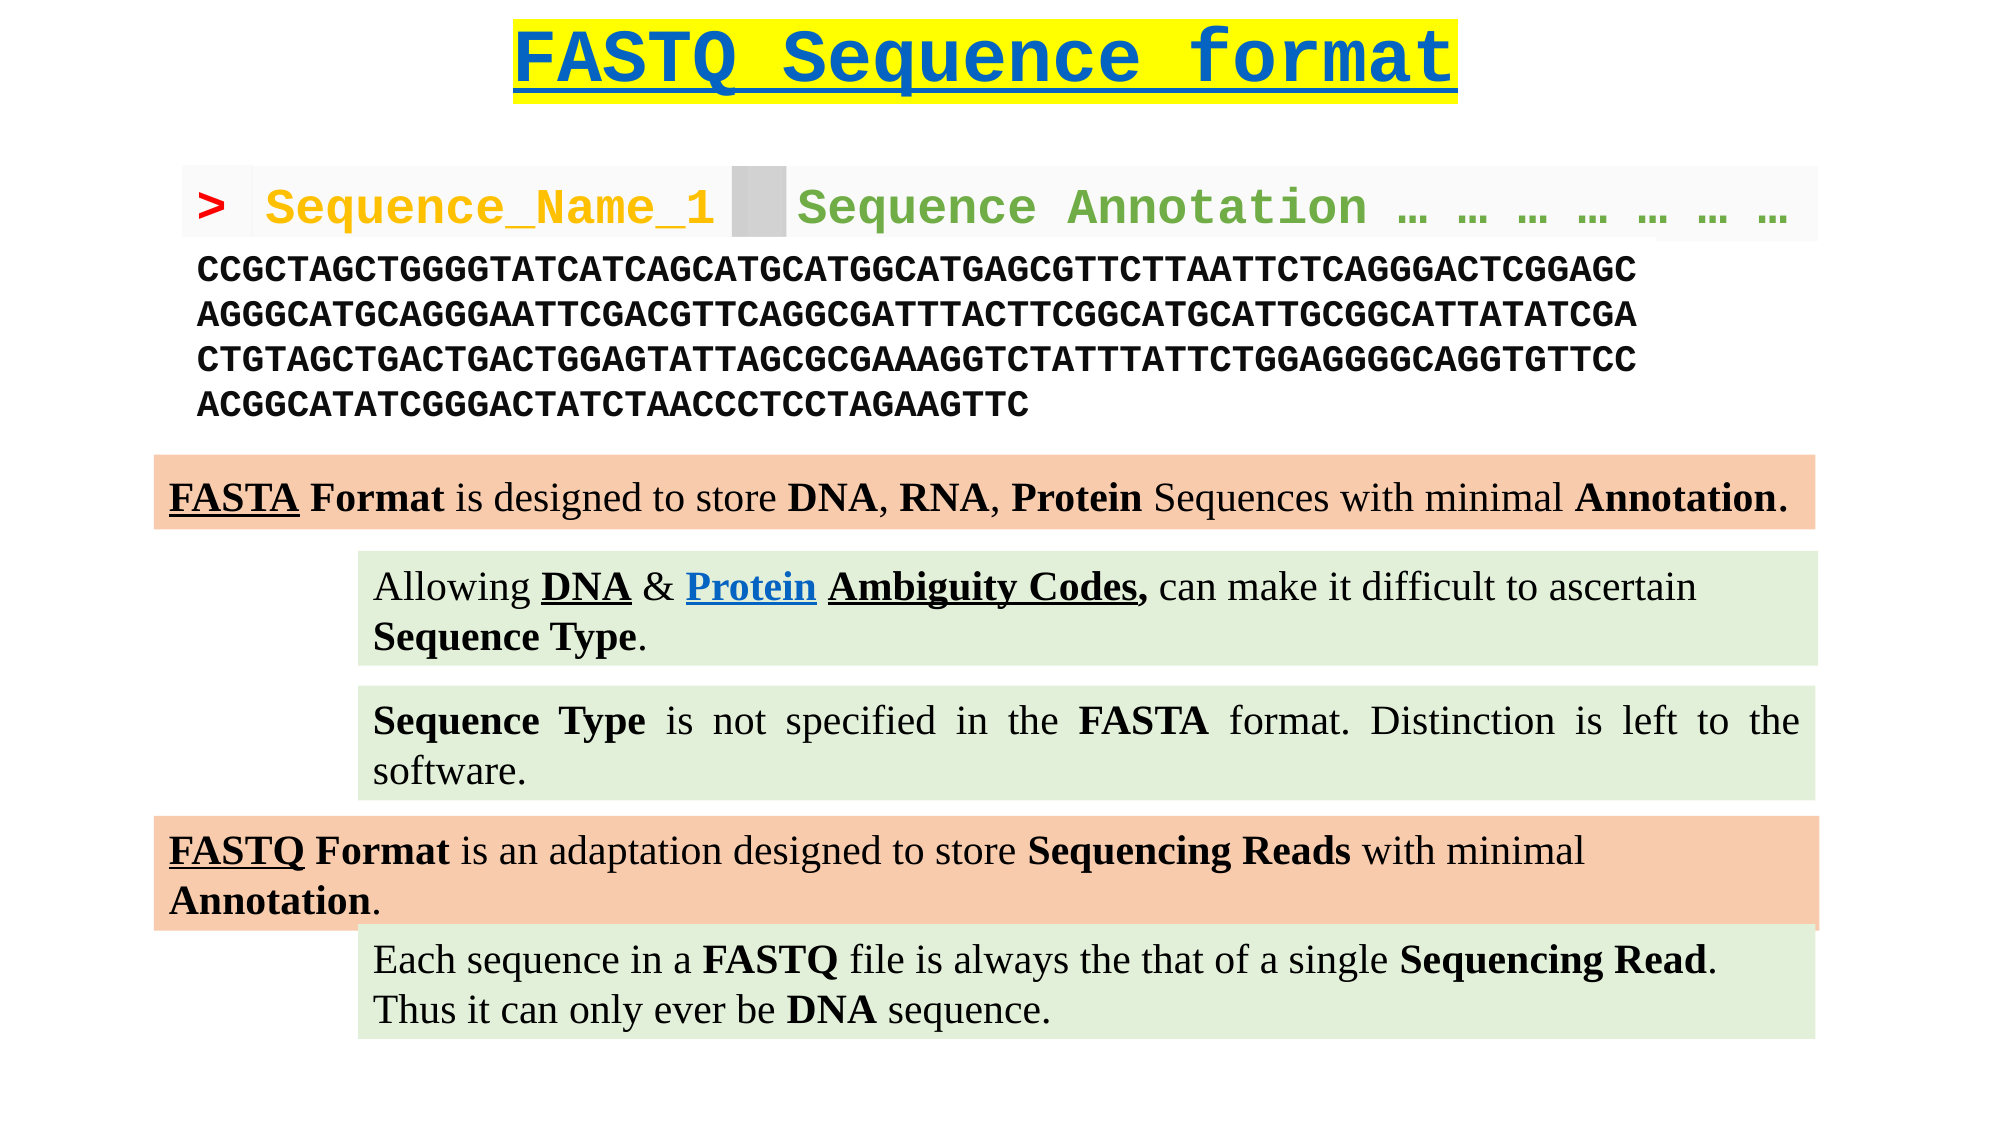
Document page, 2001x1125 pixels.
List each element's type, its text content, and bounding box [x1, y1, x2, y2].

text_box FASTQ Format is an adaptation designed to store Sequencing Reads with minimal Annotation. [153, 815, 181, 931]
text_box > [181, 165, 253, 236]
text_box FASTQ Sequence format [498, 0, 1495, 105]
text_box FASTA Format is designed to store DNA, RNA, Protein Sequences with minimal Annotation. [153, 454, 181, 530]
text_box Each sequence in a FASTQ file is always the that of a single Sequencing Read. Thus it can only ever be DNA sequence. [358, 999, 1816, 1039]
text_box Sequence Annotation … … … … … … … [787, 166, 1819, 241]
text_box [731, 166, 787, 236]
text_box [181, 442, 1819, 999]
text_box ……………… …… ……………….X [110, 423, 1883, 1113]
text_box Sequence_Name_1 [253, 166, 731, 236]
text_box CCGCTAGCTGGGGTATCATCAGCATGCATGGCATGAGCGTTCTTAATTCTCAGGGACTCGGAGC AGGGCATGCAGGGAATTCGACGTTCAGGCGATTTACTTCGGCATGCATTGCGGCATTATATCGA CTGTAGCTGACTGACTGGAGTATTAGCGCGAAAGGTCTATTTATTCTGGAGGGGCAGGTGTTCC ACGGCATATCGGGACTATCTAACCCTCCTAGAAGTTC [181, 236, 1657, 432]
